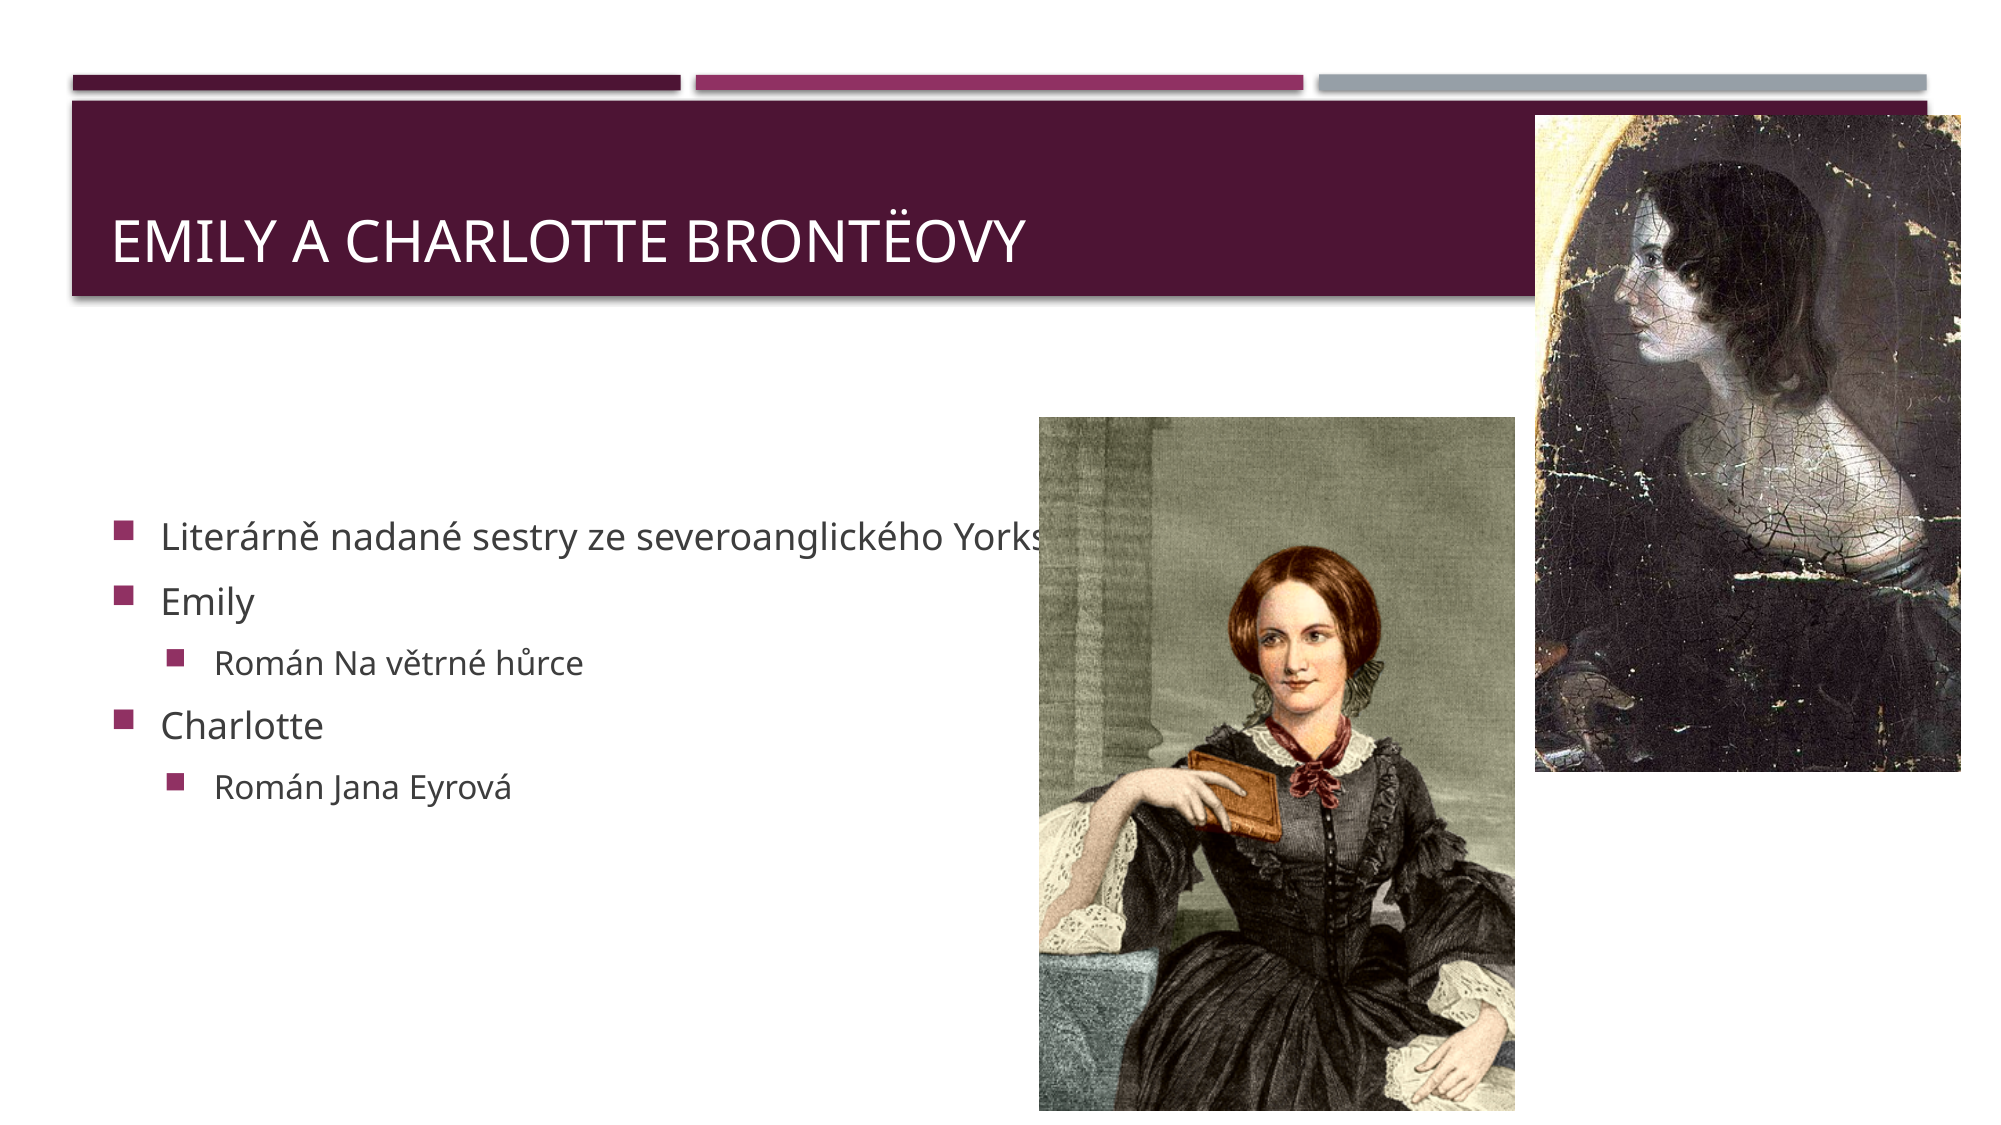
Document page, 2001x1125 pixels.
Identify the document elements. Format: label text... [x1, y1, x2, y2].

picture [1038, 416, 1515, 1112]
picture [1534, 114, 1962, 773]
list Literárně nadané sestry ze severoanglického Yorkshiru Emily Román Na větrné hůrce Charlotte Román Jana Eyrová [95, 357, 1905, 962]
title Emily a charlotte Brontëovy [95, 115, 1531, 282]
